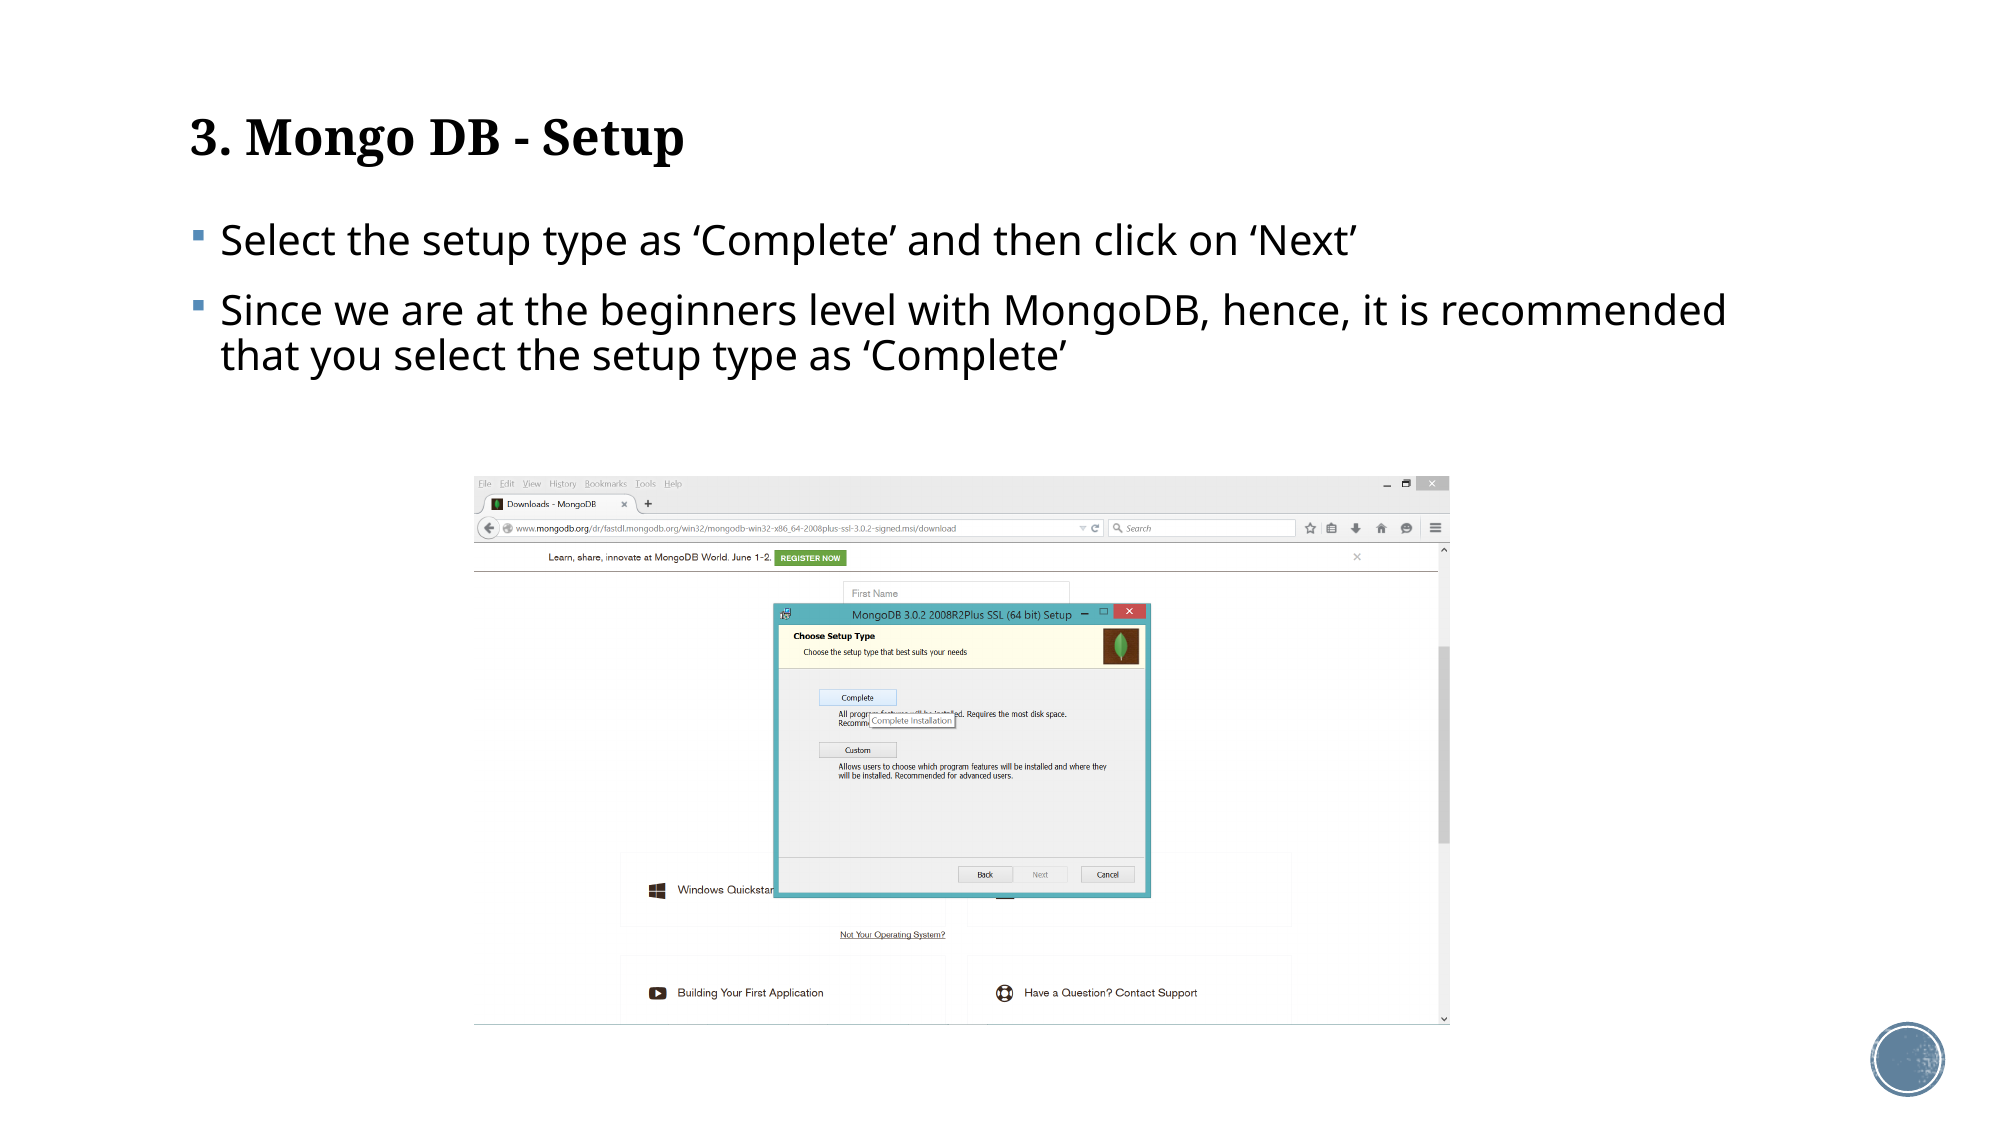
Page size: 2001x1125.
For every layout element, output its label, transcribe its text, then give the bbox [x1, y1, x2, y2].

title 3. Mongo DB - Setup [175, 79, 1826, 200]
list Select the setup type as ‘Complete’ and then click on ‘Next’ Since we are at the beginners level with MongoDB, hence, it is recommended that you select the setup type as ‘Complete’ [175, 212, 1826, 1013]
picture [474, 476, 1450, 1025]
